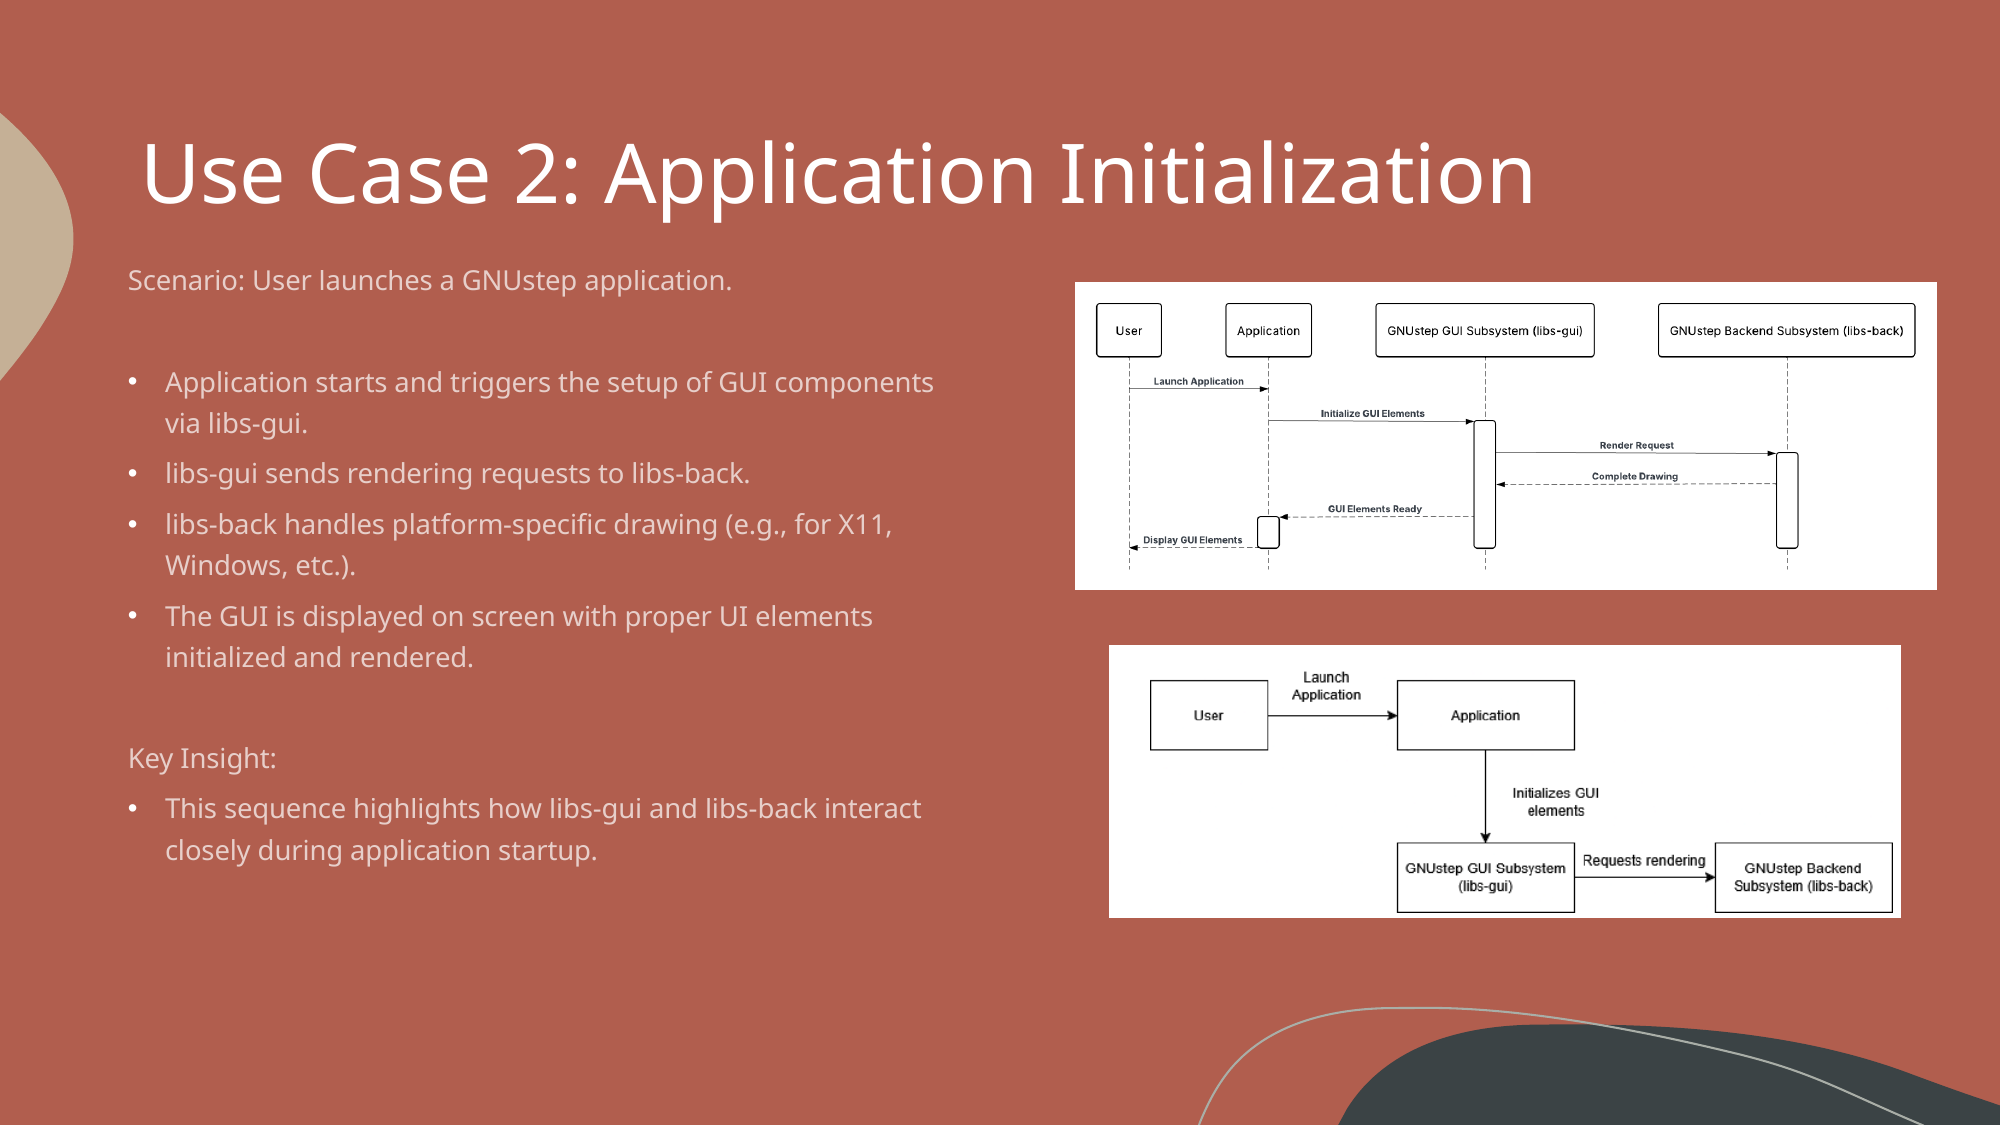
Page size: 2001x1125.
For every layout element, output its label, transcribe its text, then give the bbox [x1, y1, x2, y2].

picture [1109, 644, 1901, 918]
text_box Scenario: User launches a GNUstep application. Application starts and triggers the setup of GUI components via libs-gui. libs-gui sends rendering requests to libs-back. libs-back handles platform-specific drawing (e.g., for X11, Windows, etc.). The GUI is displayed on screen with proper UI elements initialized and rendered. Key Insight: This sequence highlights how libs-gui and libs-back interact closely during application startup. [112, 247, 988, 875]
title Use Case 2: Application Initialization [125, 125, 1875, 230]
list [1074, 282, 1937, 590]
